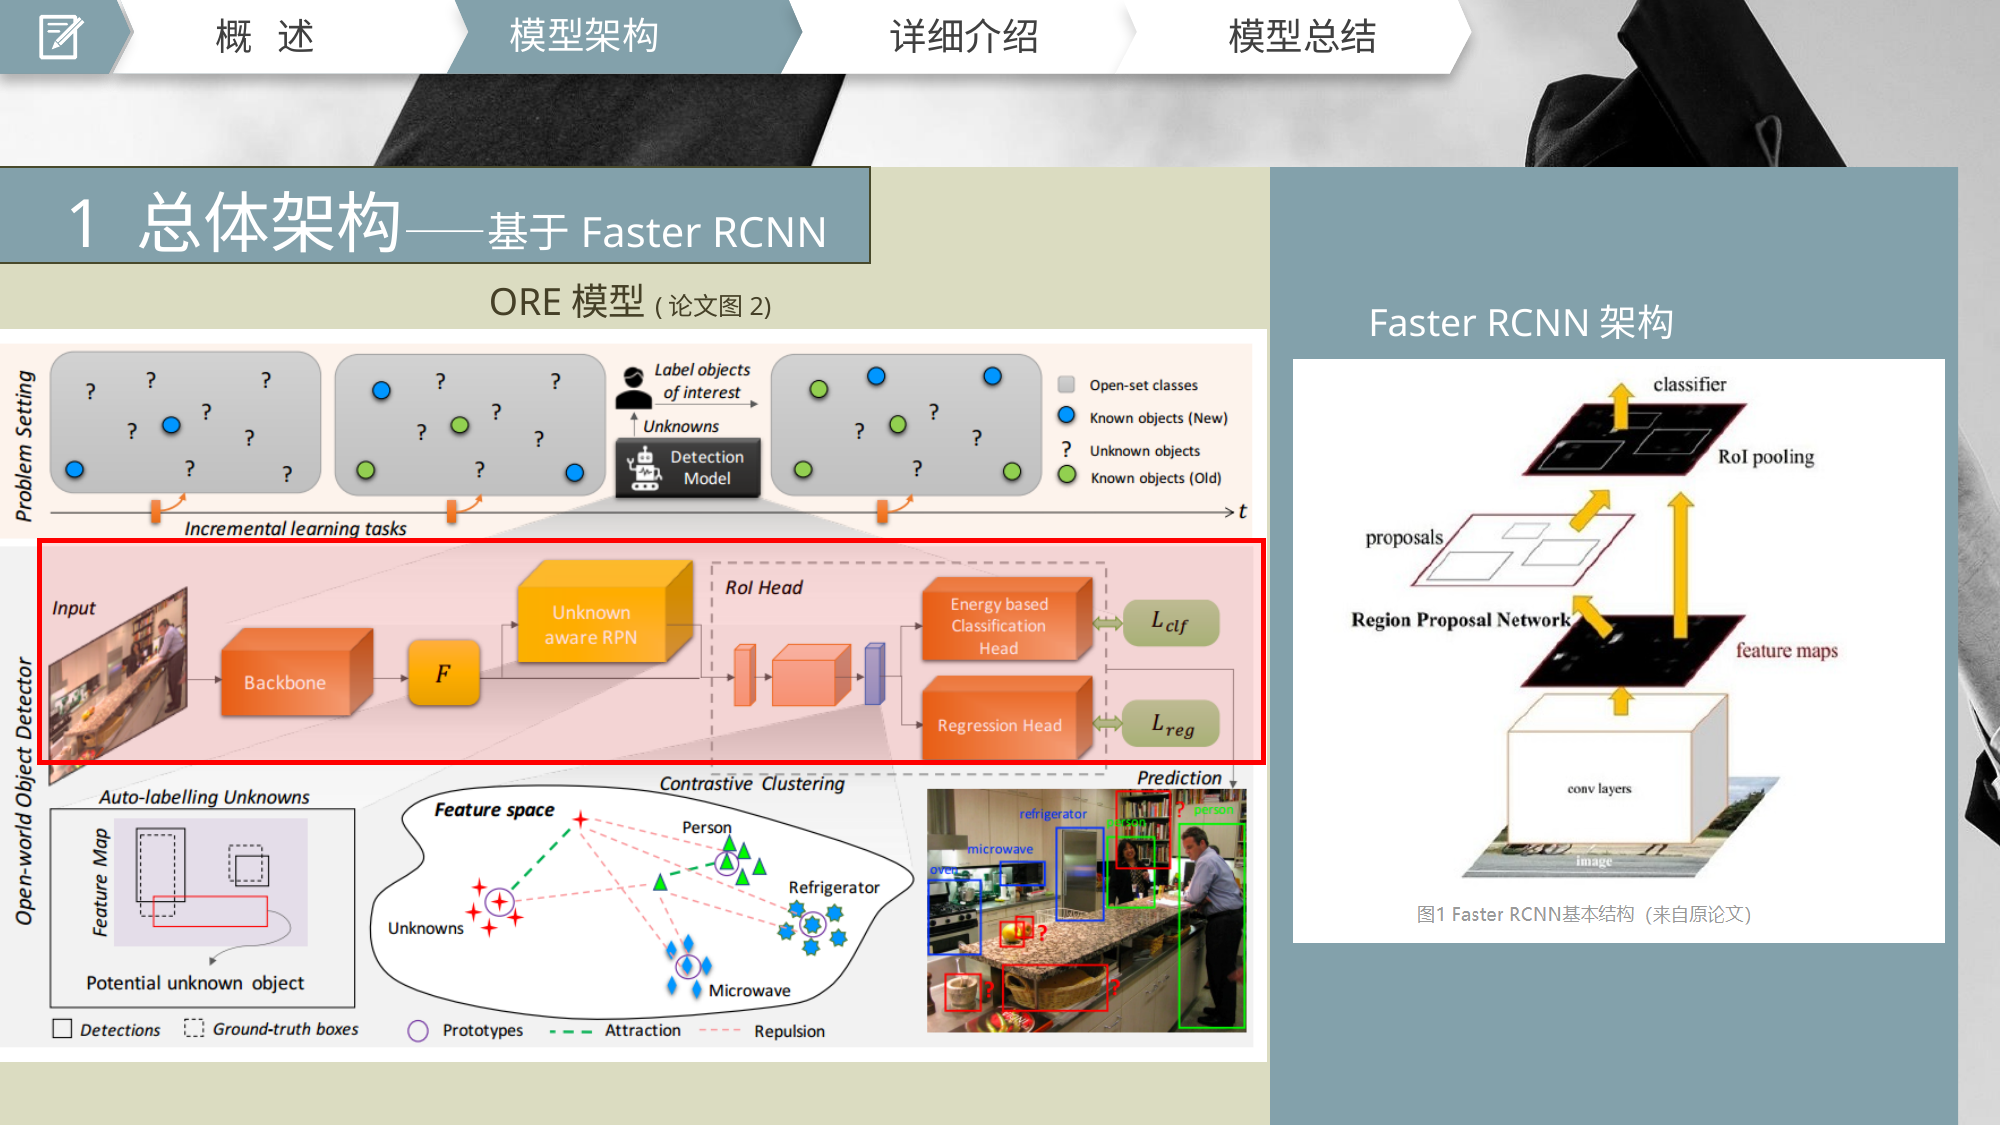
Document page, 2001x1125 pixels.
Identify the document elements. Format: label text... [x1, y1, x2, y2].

text_box ORE模型(论文图2) [474, 271, 787, 329]
text_box [38, 13, 86, 61]
text_box [1113, 0, 1473, 75]
picture [0, 329, 1267, 1062]
text_box 模型总结 [1213, 5, 1394, 66]
text_box Faster RCNN架构 [1353, 291, 1707, 352]
text_box 模型架构 [495, 4, 675, 65]
text_box [119, 0, 459, 75]
text_box · [0, 166, 1269, 1125]
text_box [444, 0, 793, 75]
text_box [1269, 166, 1959, 1125]
picture [1293, 359, 1945, 943]
text_box 详细介绍 [874, 5, 1055, 66]
text_box 1 总体架构——基于Faster RCNN [50, 173, 844, 269]
text_box [0, 0, 132, 75]
text_box [779, 0, 1127, 75]
text_box 概 述 [200, 5, 331, 66]
text_box [0, 166, 871, 264]
